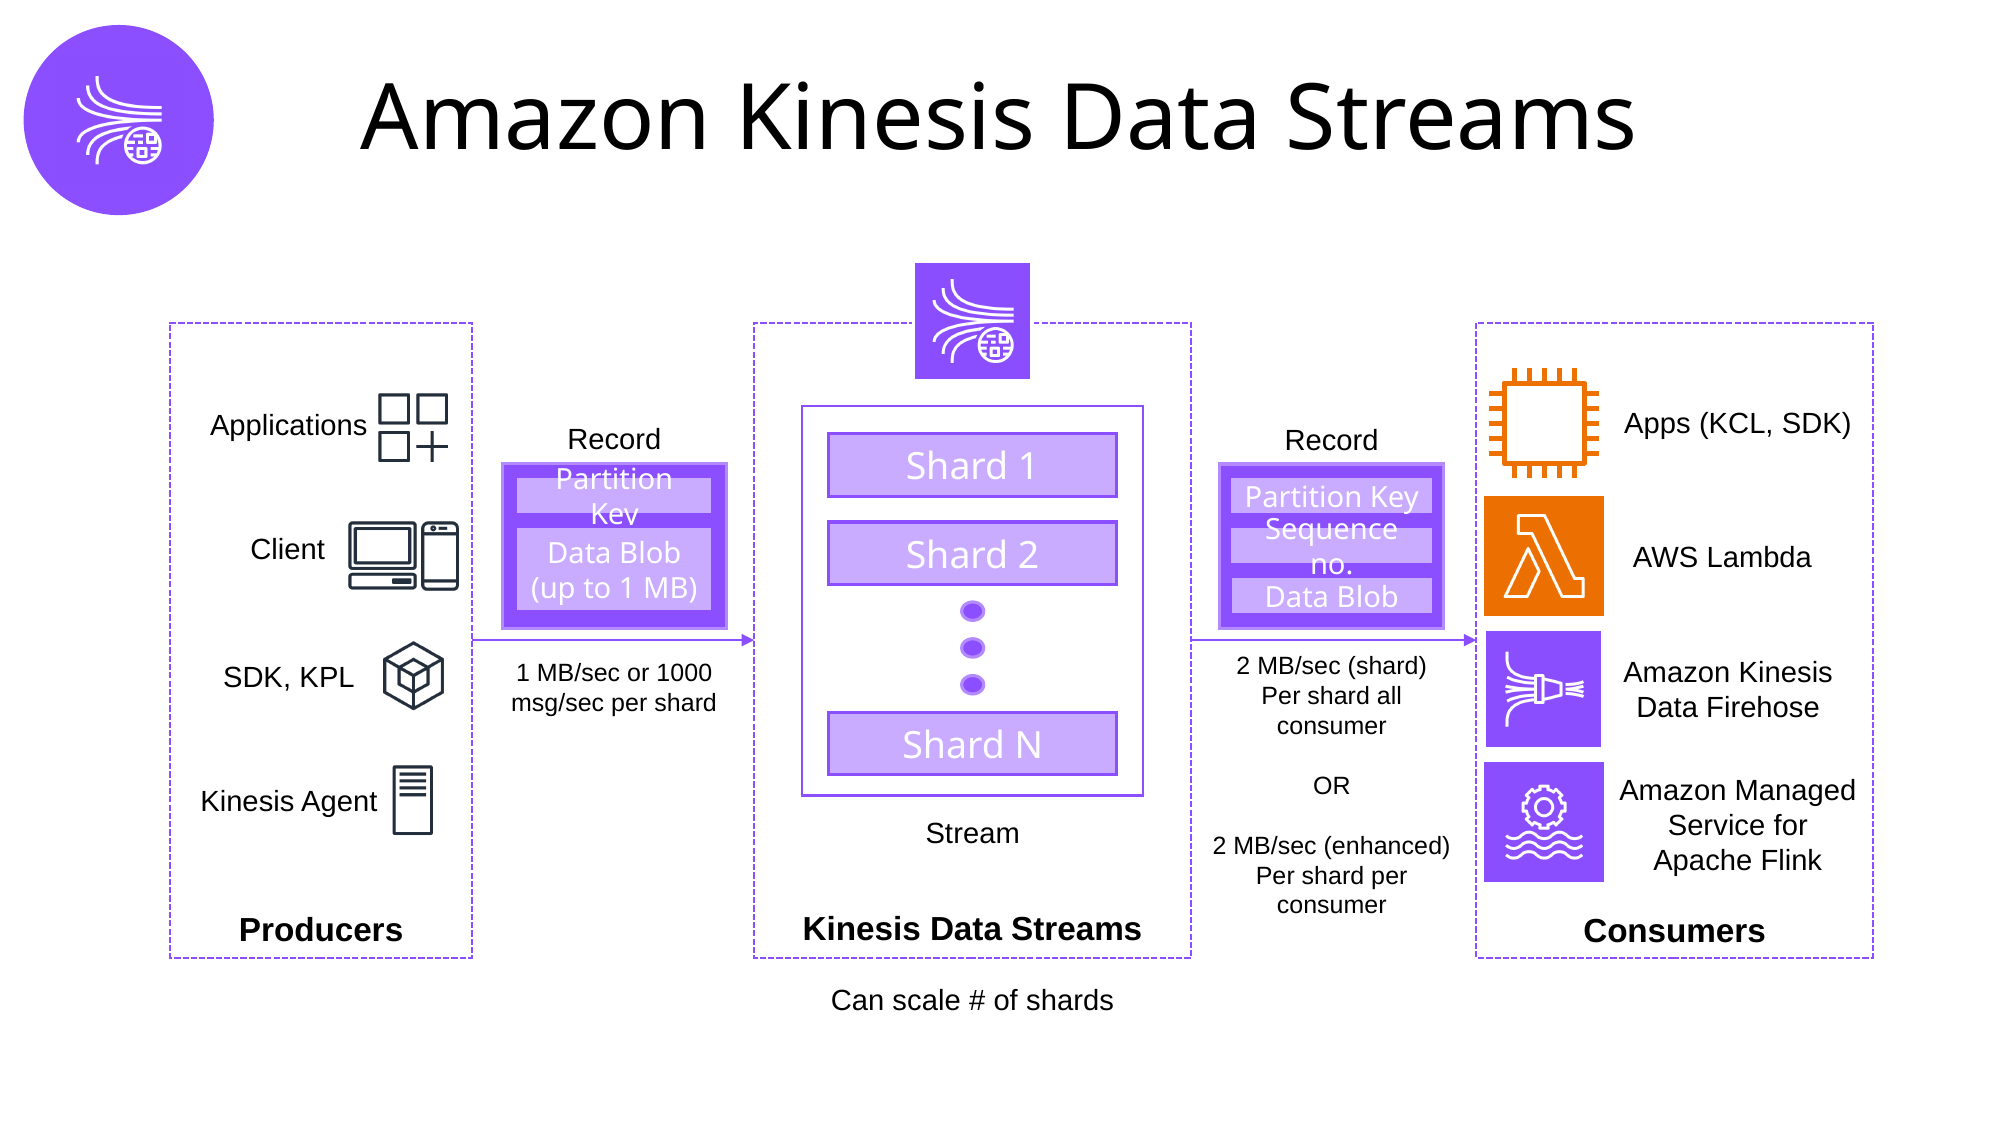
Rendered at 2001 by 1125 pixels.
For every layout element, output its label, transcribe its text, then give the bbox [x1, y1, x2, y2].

text_box [960, 600, 986, 622]
text_box Shard 2 [827, 520, 1118, 586]
text_box [753, 321, 1193, 959]
text_box [501, 462, 728, 630]
picture [55, 57, 182, 184]
text_box Record [1212, 414, 1451, 464]
text_box [960, 637, 986, 659]
picture [375, 637, 452, 714]
picture [375, 389, 452, 466]
text_box Shard N [827, 711, 1118, 776]
text_box [1218, 462, 1445, 630]
picture [1483, 495, 1604, 616]
text_box [23, 24, 214, 216]
text_box [1475, 321, 1874, 959]
picture [1483, 362, 1604, 483]
text_box Data Blob (up to 1 MB) [514, 525, 715, 613]
picture [344, 518, 479, 595]
text_box Shard 1 [827, 432, 1118, 498]
text_box Sequence no. [1228, 525, 1435, 566]
picture [374, 761, 452, 838]
text_box [960, 673, 986, 696]
text_box Can scale # of shards [811, 974, 1135, 1024]
picture [1483, 761, 1604, 882]
text_box 2 MB/sec (shard) Per shard all consumer OR 2 MB/sec (enhanced) Per shard per consumer [1190, 642, 1473, 927]
text_box [801, 405, 1145, 797]
text_box Record [495, 413, 734, 463]
text_box [169, 321, 473, 959]
text_box Partition Key [514, 475, 715, 516]
text_box Data Blob [1229, 575, 1435, 616]
text_box Stream [853, 807, 1092, 857]
text_box Partition Key [1228, 475, 1435, 516]
text_box 1 MB/sec or 1000 msg/sec per shard [495, 649, 734, 725]
title Amazon Kinesis Data Streams [137, 11, 1863, 229]
text_box [912, 260, 1034, 382]
